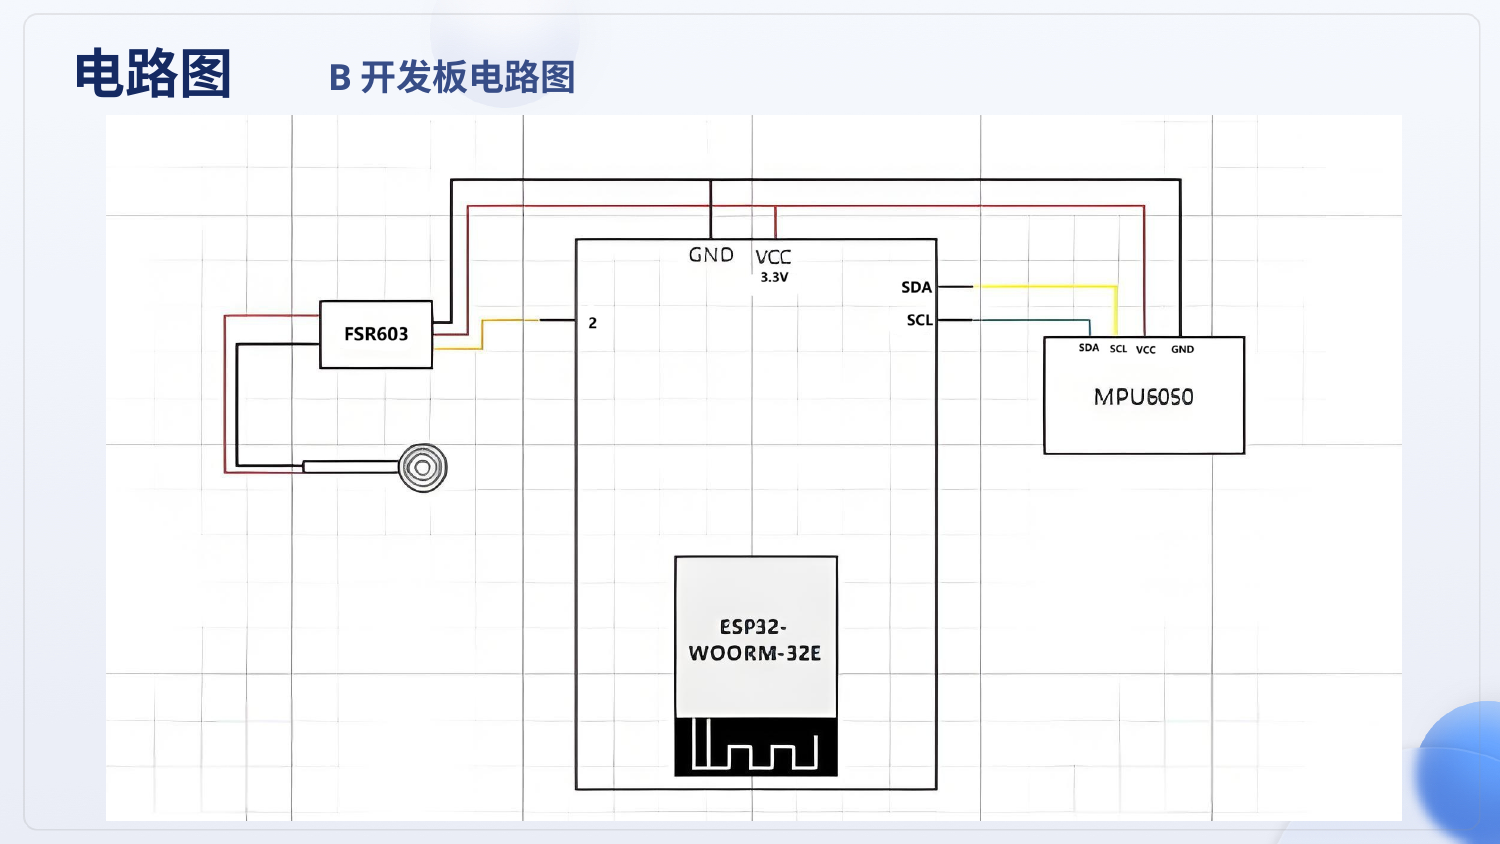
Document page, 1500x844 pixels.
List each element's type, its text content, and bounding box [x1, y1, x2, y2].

text_box B开发板电路图 [312, 38, 796, 114]
picture [0, 0, 1500, 844]
text_box 电路图 [55, 16, 1452, 121]
